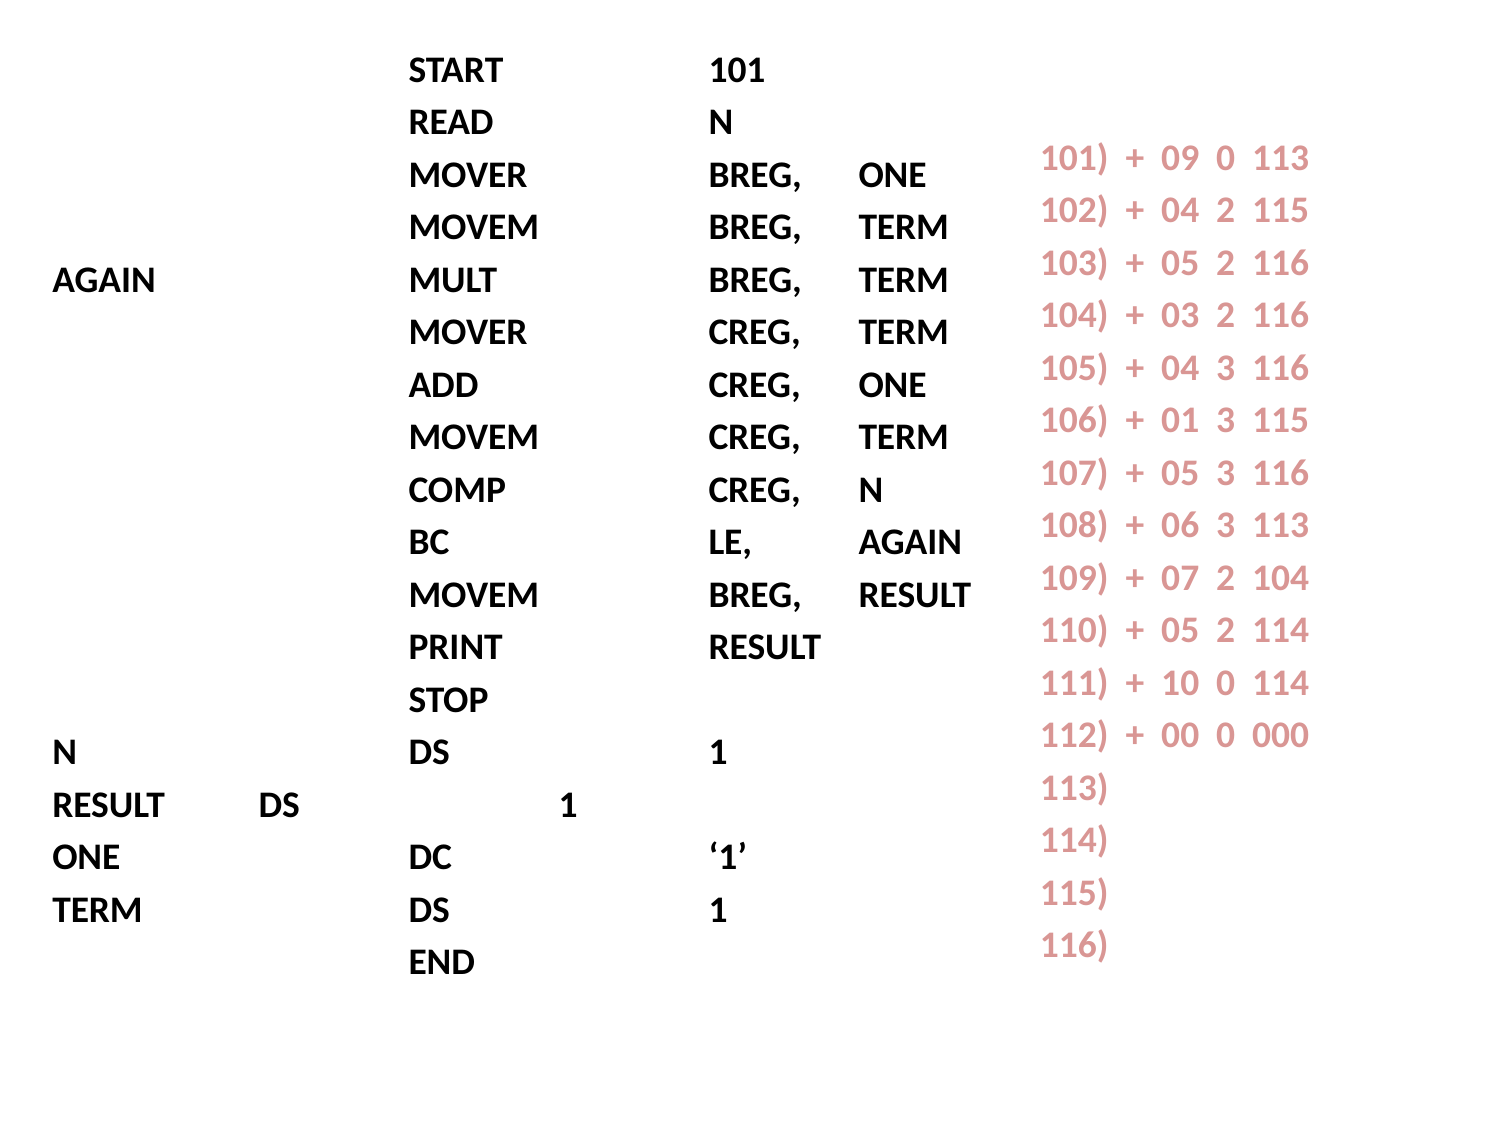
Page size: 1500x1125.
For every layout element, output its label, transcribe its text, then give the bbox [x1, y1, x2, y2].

text_box + 09 0 113 + 04 2 115 + 05 2 116 + 03 2 116 + 04 3 116 + 01 3 115 + 05 3 116 + 06 3 113 + 07 2 104 + 05 2 114 + 10 0 114 + 00 0 000 [1025, 37, 1463, 1088]
text_box START 101 READ N MOVER BREG, ONE MOVEM BREG, TERM AGAIN MULT BREG, TERM MOVER CREG, TERM ADD CREG, ONE MOVEM CREG, TERM COMP CREG, N BC LE, AGAIN MOVEM BREG, RESULT PRINT RESULT STOP N DS 1 RESULT DS 1 ONE DC ‘1’ TERM DS 1 END [37, 37, 1000, 1088]
